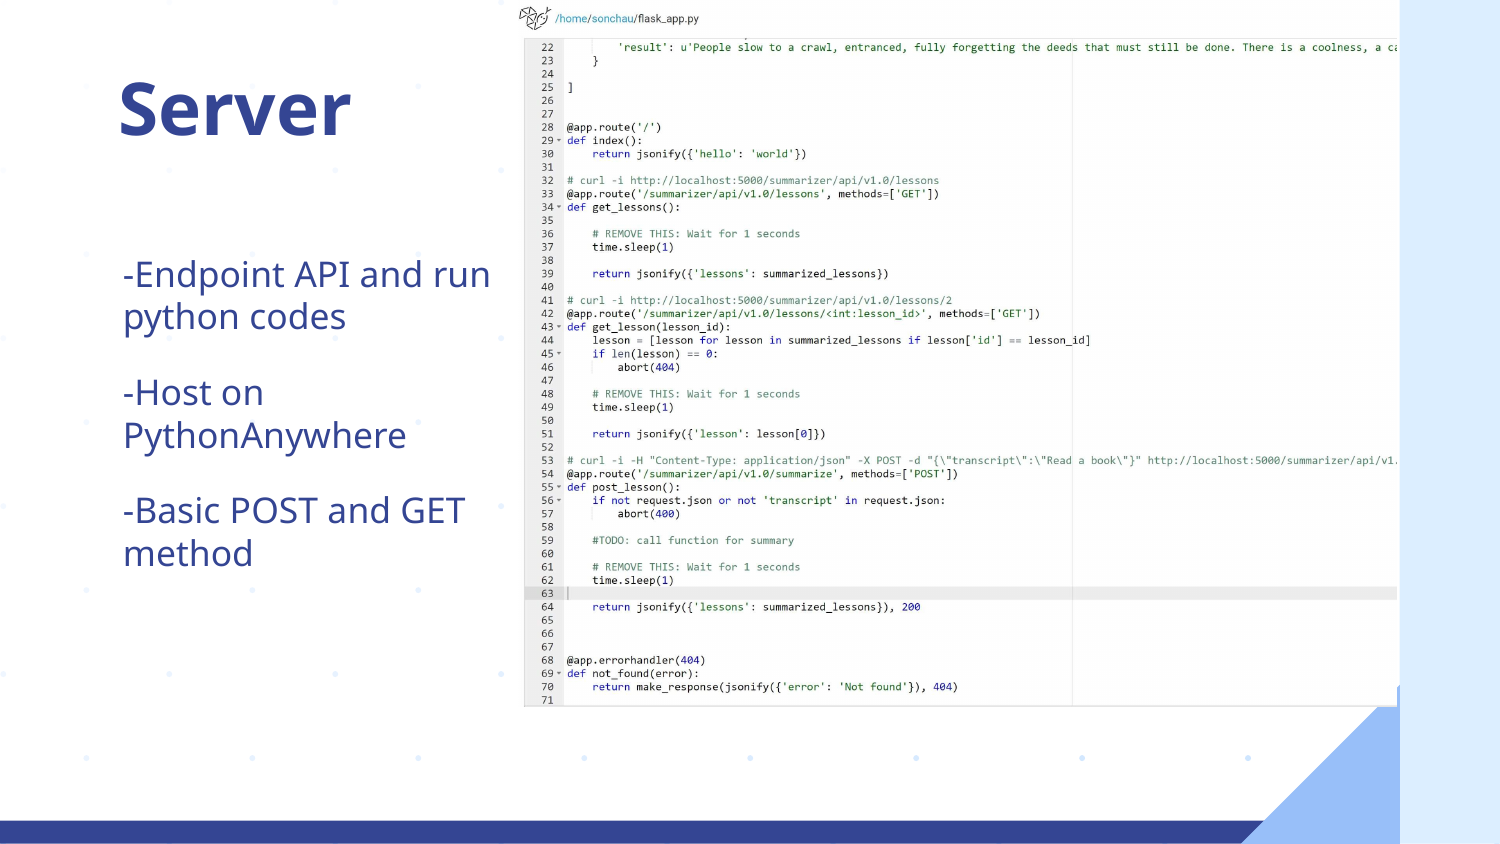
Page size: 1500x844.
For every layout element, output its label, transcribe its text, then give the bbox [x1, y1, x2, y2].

title Server [103, 63, 513, 151]
picture [518, 0, 1398, 708]
list -Endpoint API and run python codes -Host on PythonAnywhere -Basic POST and GET method [108, 236, 513, 638]
